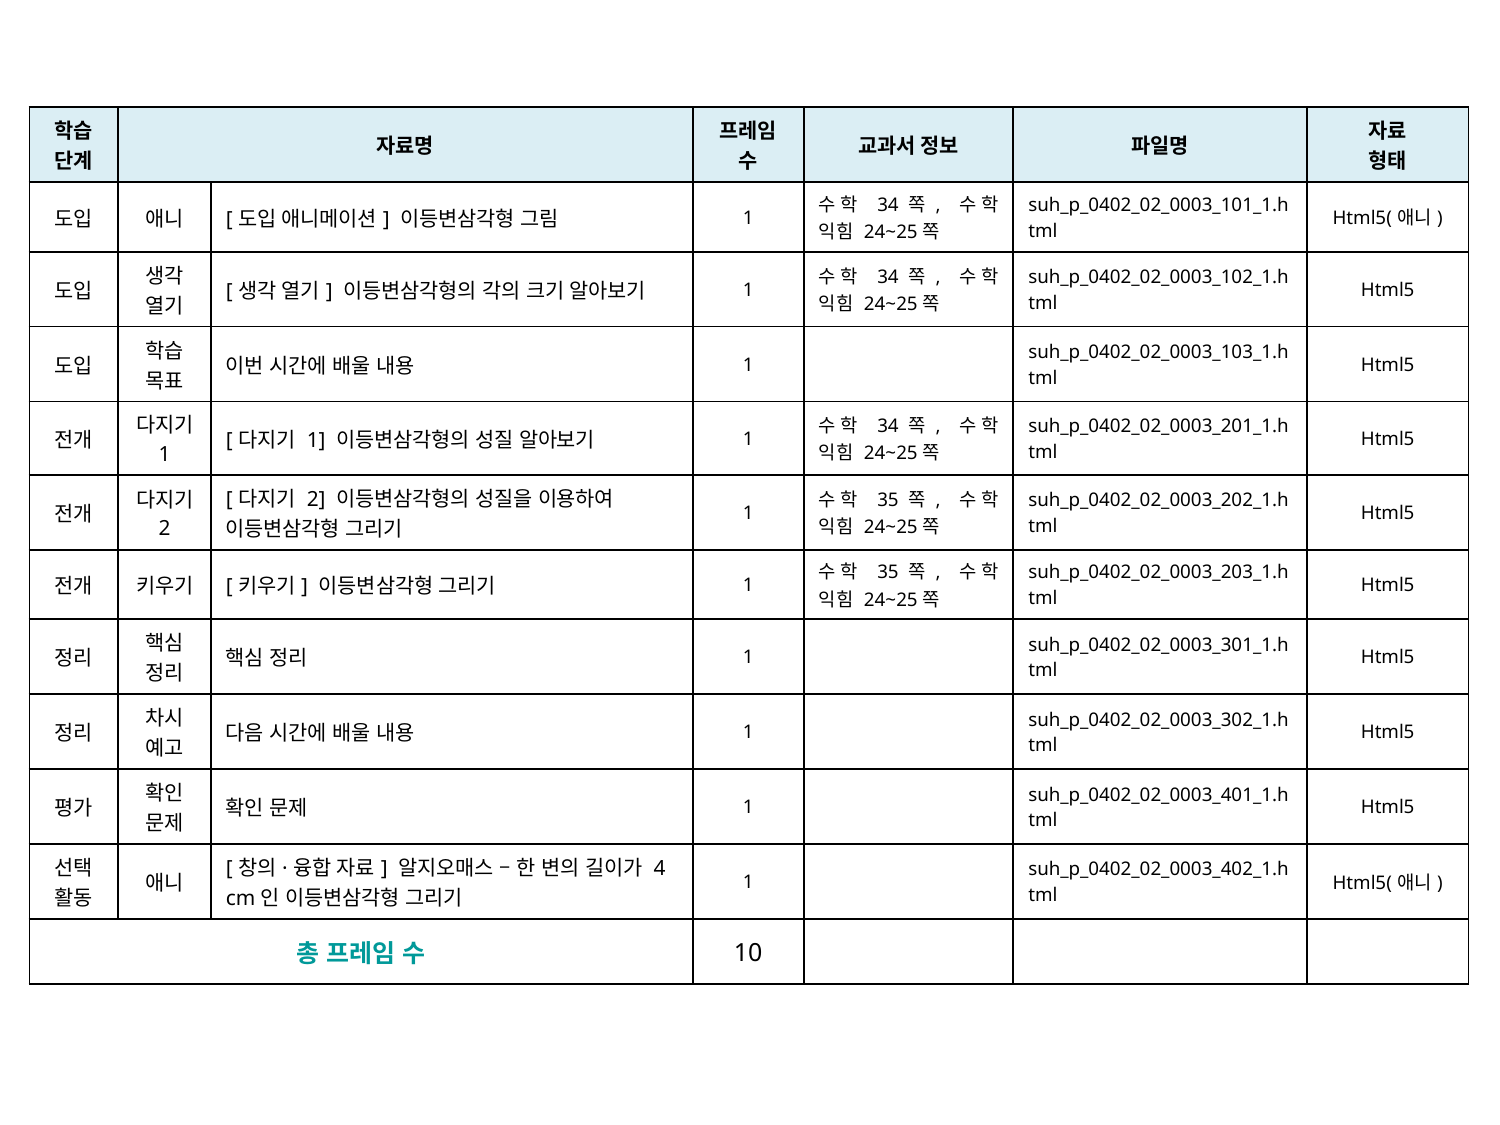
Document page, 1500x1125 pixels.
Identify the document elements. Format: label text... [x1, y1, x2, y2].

table_header 학습 단계 [30, 108, 117, 181]
table_cell 생각 열기 [119, 253, 210, 326]
table_cell 1 [694, 695, 803, 768]
table_header 프레임 수 [694, 108, 803, 181]
table_cell 1 [694, 253, 803, 326]
table_cell [805, 620, 1012, 693]
table_cell 키우기 [119, 551, 210, 618]
table_cell 다음 시간에 배울 내용 [212, 695, 692, 768]
table_cell [805, 327, 1012, 401]
table_cell suh_p_0402_02_0003_101_1.html [1014, 183, 1306, 251]
table_cell [805, 770, 1012, 843]
table_cell 도입 [30, 183, 117, 251]
table_cell 1 [694, 770, 803, 843]
table_cell 1 [694, 551, 803, 618]
table_cell 전개 [30, 402, 117, 474]
table_cell 1 [694, 620, 803, 693]
table_cell Html5 [1308, 253, 1468, 326]
table_cell 수학 34쪽, 수학 익힘 24~25쪽 [805, 402, 1012, 474]
table_cell [805, 920, 1012, 983]
table_cell Html5 [1308, 476, 1468, 549]
table_cell 전개 [30, 476, 117, 549]
table_cell [805, 695, 1012, 768]
table_cell 핵심 정리 [212, 620, 692, 693]
table_cell [다지기 1] 이등변삼각형의 성질 알아보기 [212, 402, 692, 474]
table_cell 확인 문제 [212, 770, 692, 843]
table_cell Html5(애니) [1308, 183, 1468, 251]
table_cell 학습 목표 [119, 327, 210, 401]
table_cell 1 [694, 327, 803, 401]
table_cell 이번 시간에 배울 내용 [212, 327, 692, 401]
table_cell 도입 [30, 253, 117, 326]
table_cell Html5 [1308, 551, 1468, 618]
table_cell 애니 [119, 183, 210, 251]
table_cell 확인 문제 [119, 770, 210, 843]
table_cell 1 [694, 402, 803, 474]
table_cell [1308, 920, 1468, 983]
table_cell 평가 [30, 770, 117, 843]
table_cell 정리 [30, 695, 117, 768]
table_cell suh_p_0402_02_0003_103_1.html [1014, 327, 1306, 401]
table_cell Html5(애니) [1308, 845, 1468, 918]
table_cell 1 [694, 845, 803, 918]
table_cell 수학 34쪽, 수학 익힘 24~25쪽 [805, 183, 1012, 251]
table_cell suh_p_0402_02_0003_102_1.html [1014, 253, 1306, 326]
table_cell 다지기 2 [119, 476, 210, 549]
table_cell 도입 [30, 327, 117, 401]
table_cell 전개 [30, 551, 117, 618]
table_cell 선택 활동 [30, 845, 117, 918]
table_header 교과서 정보 [805, 108, 1012, 181]
table_cell suh_p_0402_02_0003_301_1.html [1014, 620, 1306, 693]
table_cell [도입 애니메이션] 이등변삼각형 그림 [212, 183, 692, 251]
table_cell Html5 [1308, 770, 1468, 843]
table_cell 정리 [30, 620, 117, 693]
table_cell [생각 열기] 이등변삼각형의 각의 크기 알아보기 [212, 253, 692, 326]
table_cell Html5 [1308, 695, 1468, 768]
table_cell suh_p_0402_02_0003_302_1.html [1014, 695, 1306, 768]
table_cell 다지기 1 [119, 402, 210, 474]
table_cell Html5 [1308, 620, 1468, 693]
table_header 자료 형태 [1308, 108, 1468, 181]
table_cell 애니 [119, 845, 210, 918]
table_cell suh_p_0402_02_0003_201_1.html [1014, 402, 1306, 474]
table_cell Html5 [1308, 402, 1468, 474]
table_cell [805, 845, 1012, 918]
table_cell suh_p_0402_02_0003_202_1.html [1014, 476, 1306, 549]
table_cell 수학 35쪽, 수학 익힘 24~25쪽 [805, 476, 1012, 549]
table_cell suh_p_0402_02_0003_402_1.html [1014, 845, 1306, 918]
table_header 파일명 [1014, 108, 1306, 181]
table_cell 1 [694, 476, 803, 549]
table_cell 1 [694, 183, 803, 251]
table_cell 수학 34쪽, 수학 익힘 24~25쪽 [805, 253, 1012, 326]
table_cell [다지기 2] 이등변삼각형의 성질을 이용하여 이등변삼각형 그리기 [212, 476, 692, 549]
table_cell suh_p_0402_02_0003_203_1.html [1014, 551, 1306, 618]
table_cell [키우기] 이등변삼각형 그리기 [212, 551, 692, 618]
table_header 자료명 [119, 108, 692, 181]
table_cell Html5 [1308, 327, 1468, 401]
table_cell [창의·융합 자료] 알지오매스 – 한 변의 길이가 4 cm인 이등변삼각형 그리기 [212, 845, 692, 918]
table_cell 핵심 정리 [119, 620, 210, 693]
table_cell 10 [694, 920, 803, 983]
table_cell 차시 예고 [119, 695, 210, 768]
table_cell 총 프레임 수 [30, 920, 692, 983]
table_cell suh_p_0402_02_0003_401_1.html [1014, 770, 1306, 843]
table_cell 수학 35쪽, 수학 익힘 24~25쪽 [805, 551, 1012, 618]
table_cell [1014, 920, 1306, 983]
